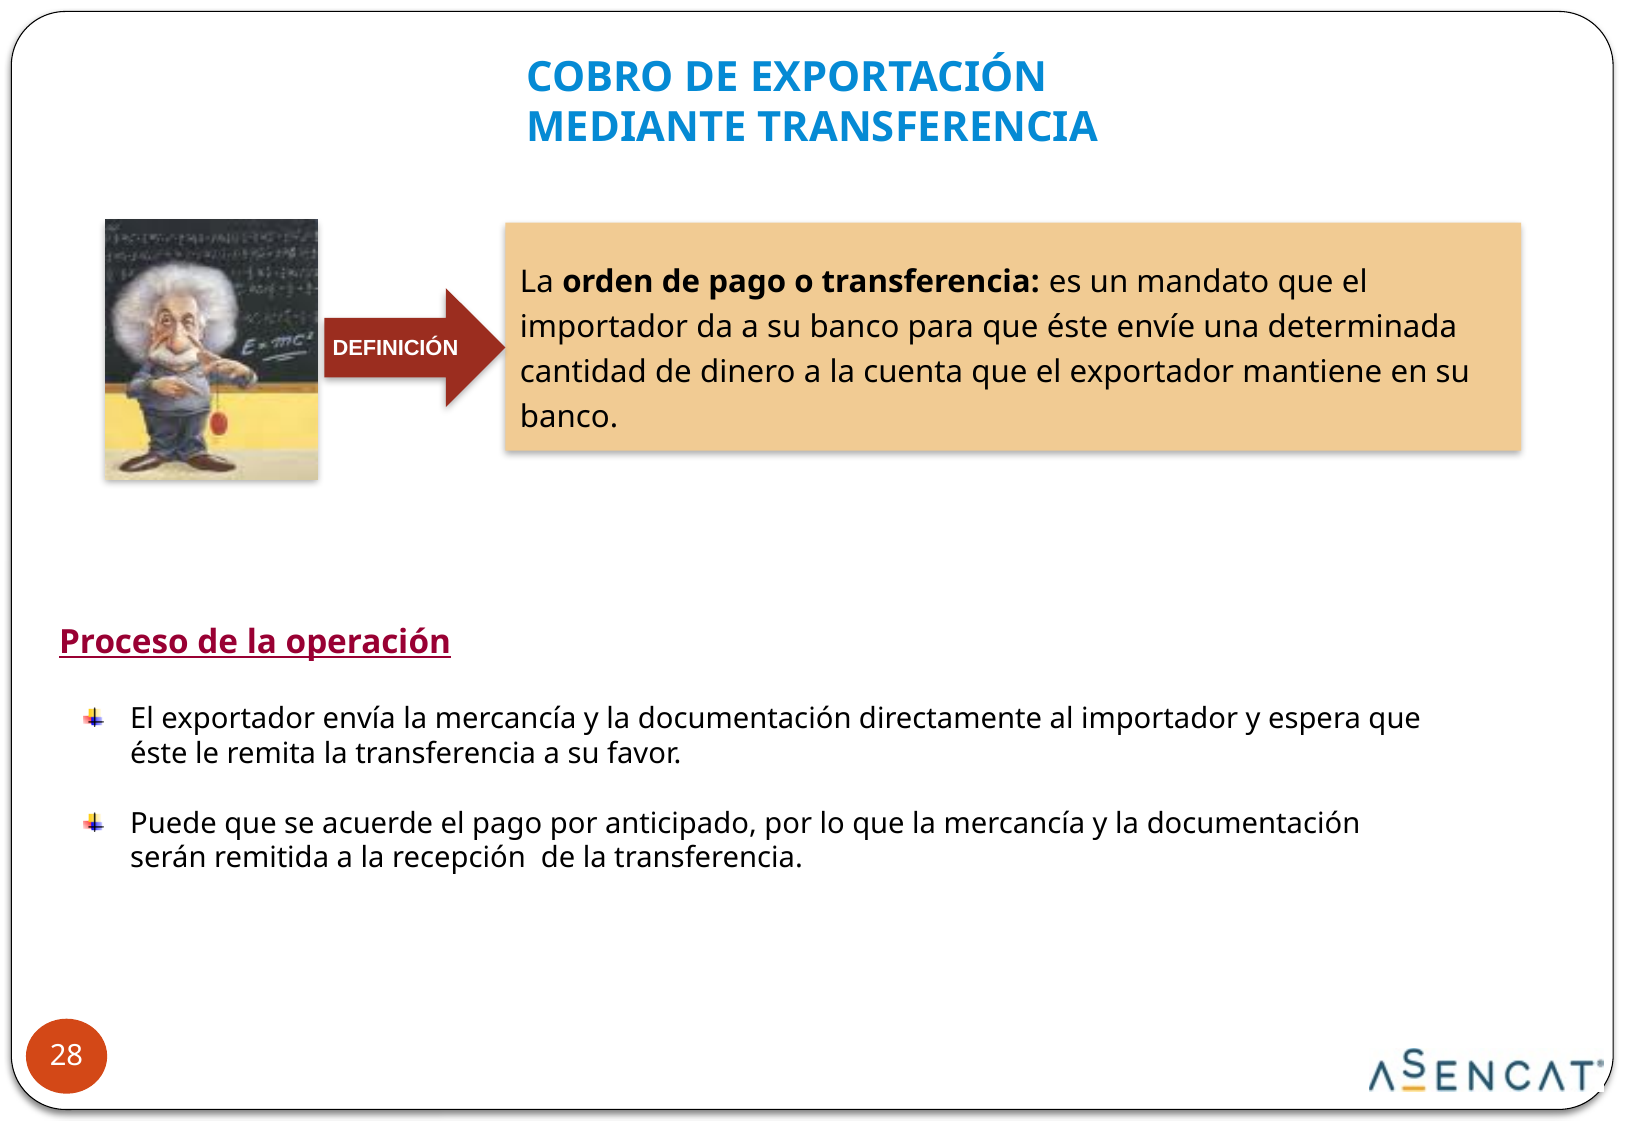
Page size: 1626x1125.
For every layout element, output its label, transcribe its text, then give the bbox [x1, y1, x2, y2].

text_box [510, 222, 1522, 451]
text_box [105, 219, 506, 480]
text_box COBRO DE EXPORTACIÓN MEDIANTE TRANSFERENCIA [511, 42, 1114, 158]
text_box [44, 612, 1453, 955]
picture [1369, 1048, 1604, 1092]
slide_number 28 [25, 1018, 108, 1094]
